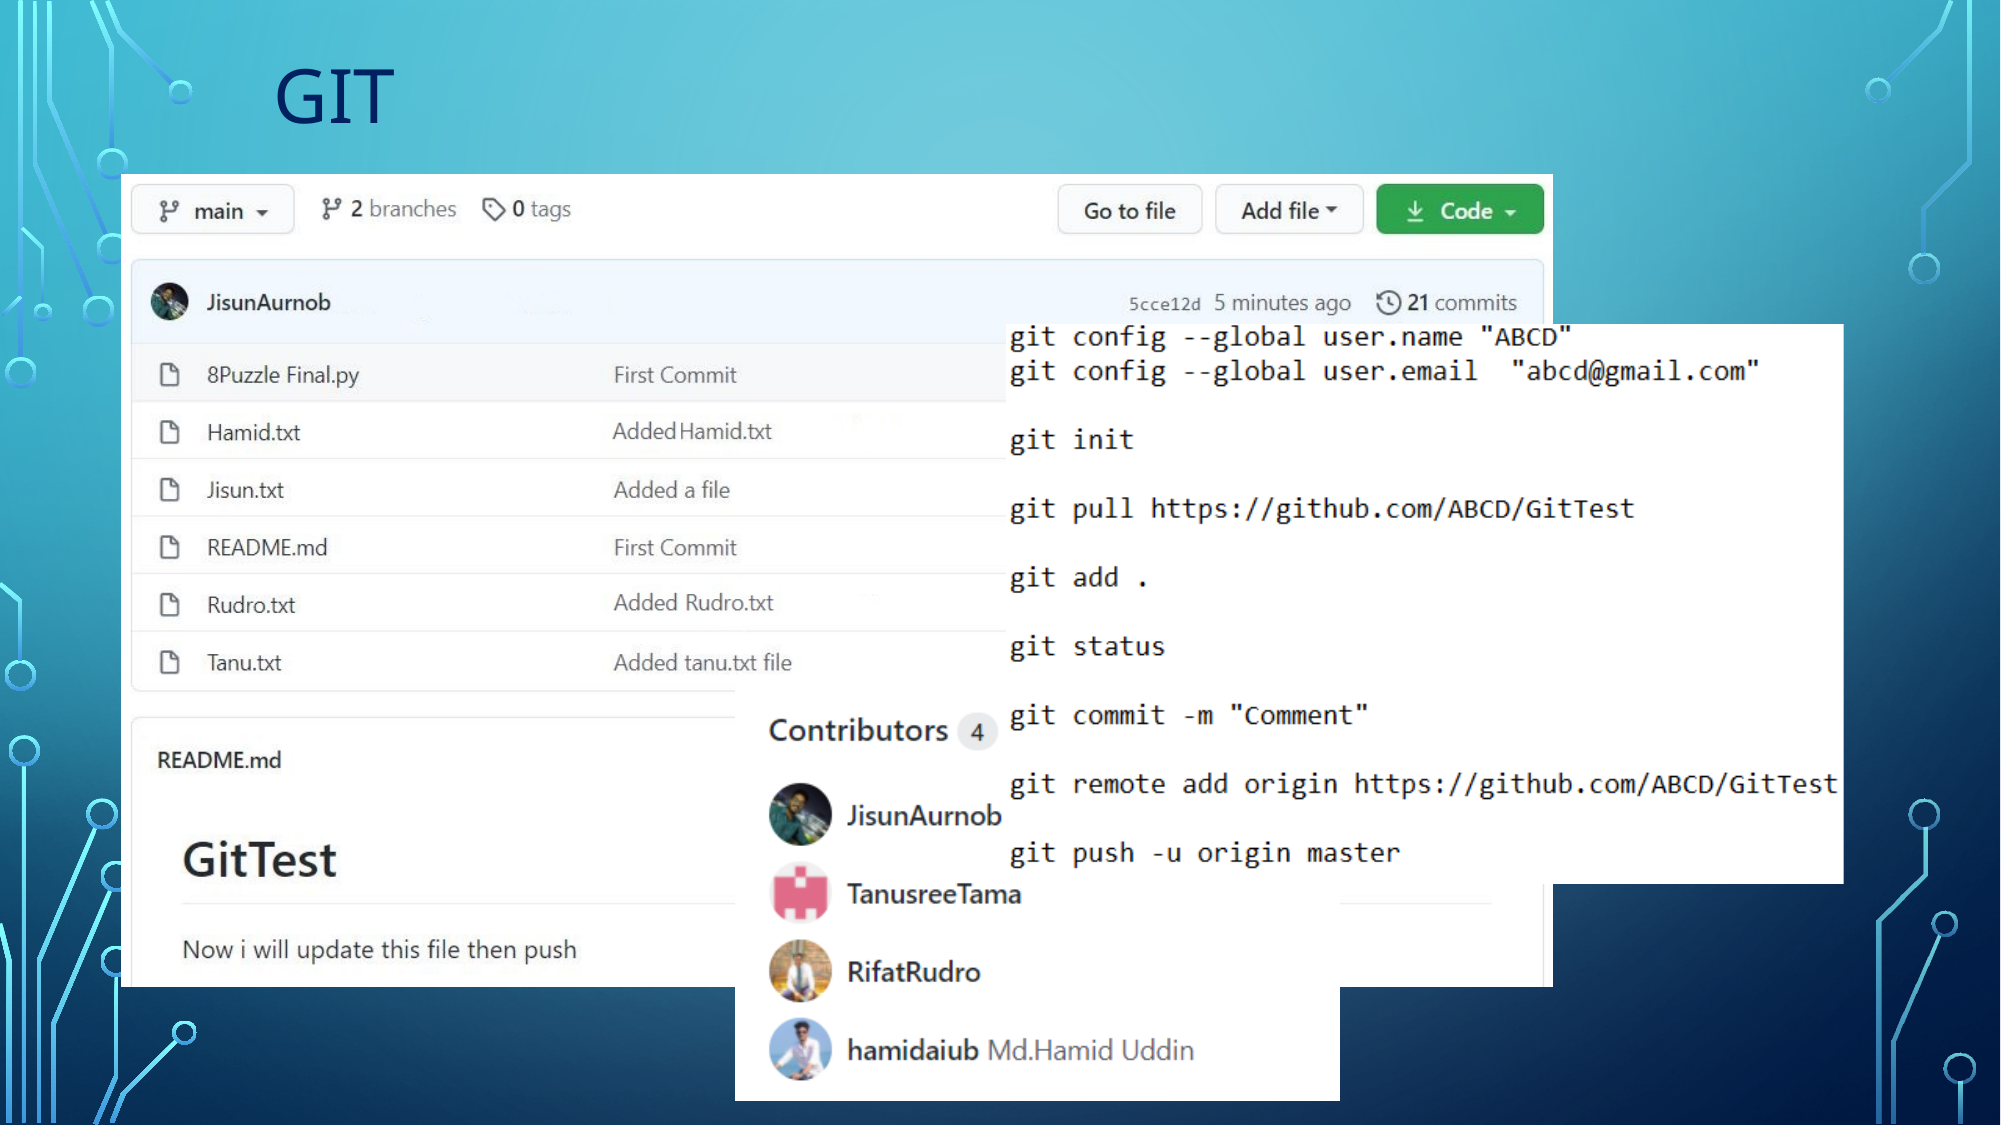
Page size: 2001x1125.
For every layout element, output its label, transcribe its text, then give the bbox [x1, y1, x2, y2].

title Git [239, 24, 1761, 175]
picture [120, 173, 1844, 1101]
